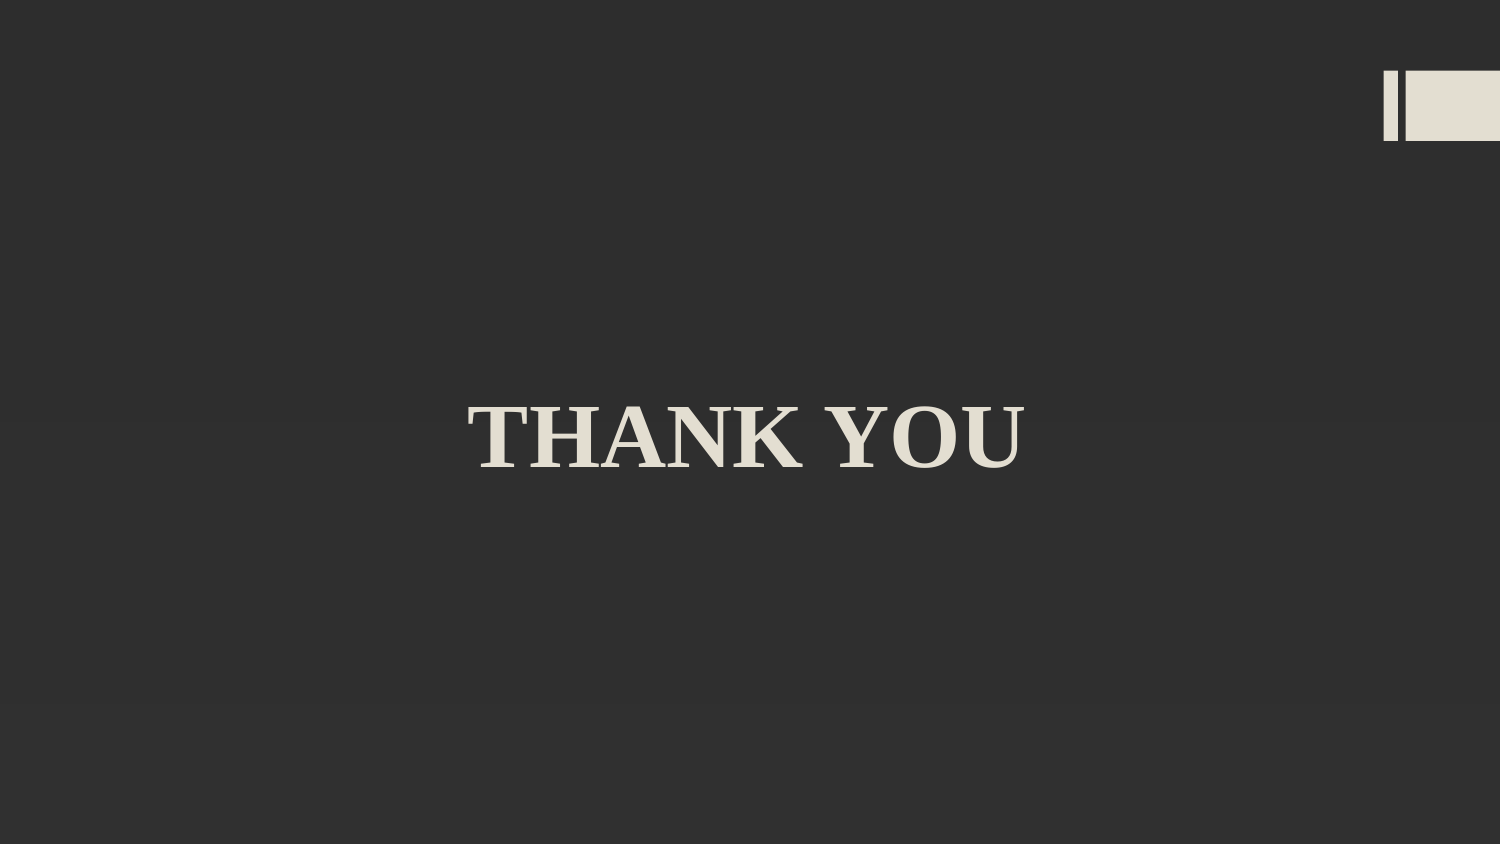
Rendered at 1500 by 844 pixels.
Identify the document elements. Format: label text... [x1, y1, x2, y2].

title THANK YOU [147, 351, 1348, 493]
